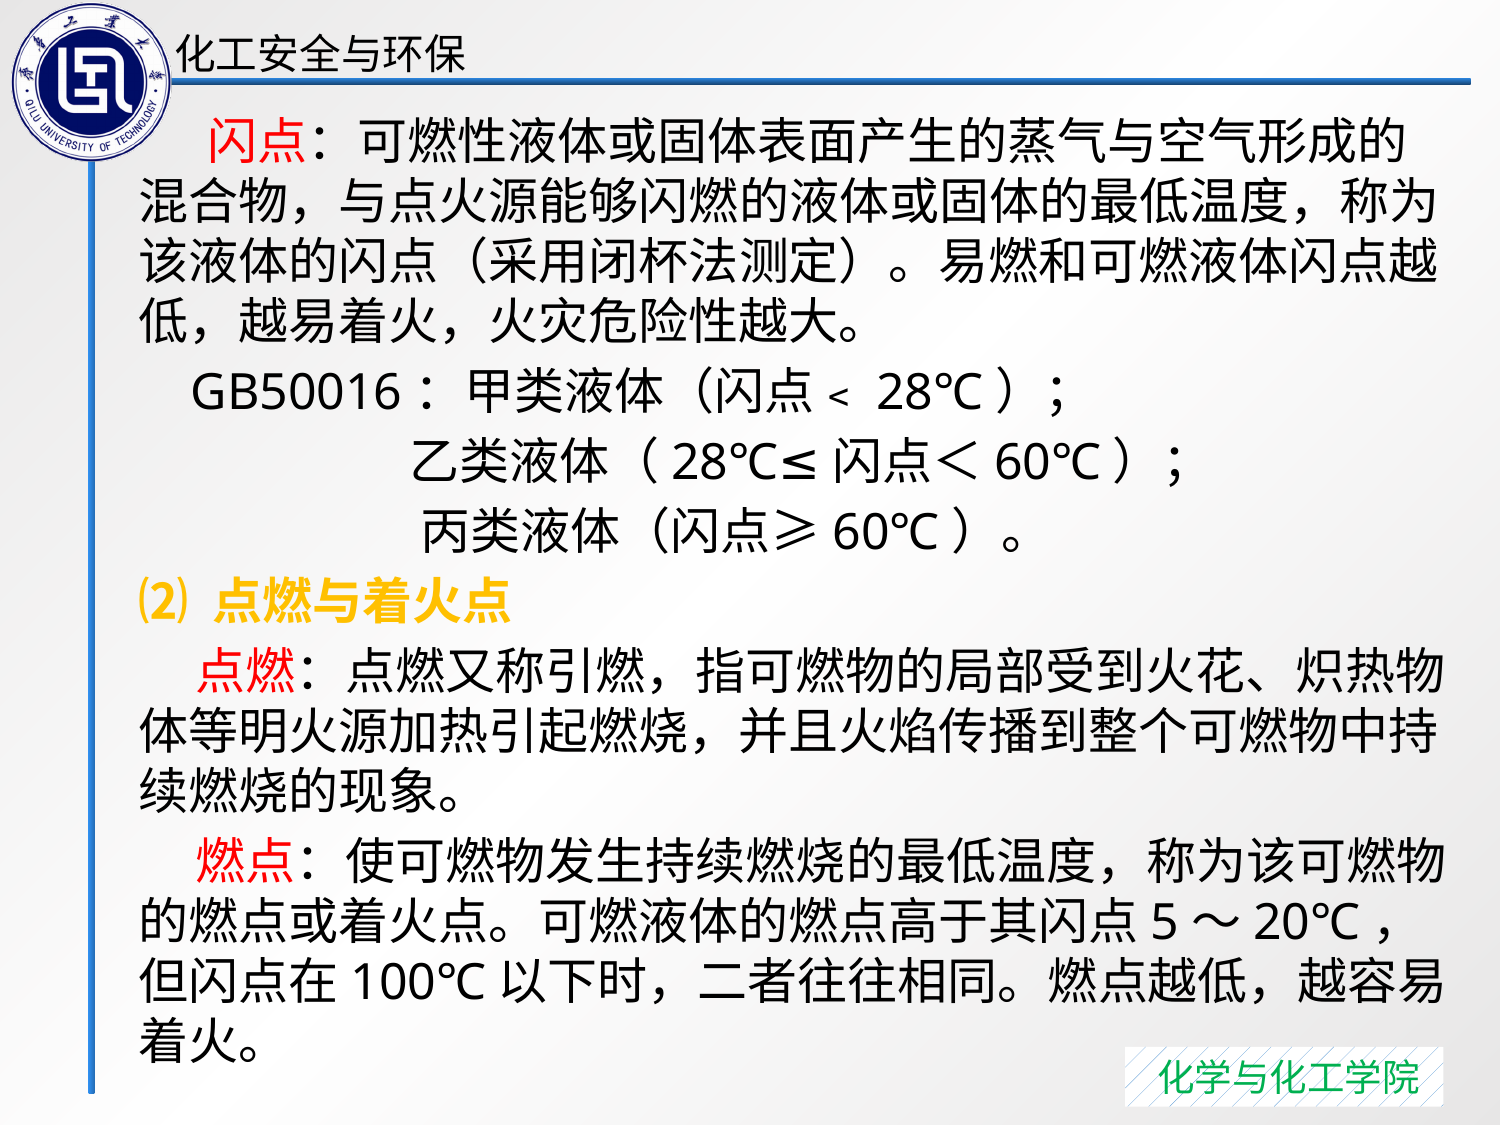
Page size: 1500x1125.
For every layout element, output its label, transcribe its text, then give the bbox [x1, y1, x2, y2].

picture [11, 2, 172, 162]
list 闪点：可燃性液体或固体表面产生的蒸气与空气形成的混合物，与点火源能够闪燃的液体或固体的最低温度，称为该液体的闪点（采用闭杯法测定）。易燃和可燃液体闪点越低，越易着火，火灾危险性越大。 GB50016：甲类液体（闪点﹤28℃）； 乙类液体（28℃≤闪点＜60℃）； 丙类液体（闪点≥60℃）。 ⑵ 点燃与着火点 点燃：点燃又称引燃，指可燃物的局部受到火花、炽热物体等明火源加热引起燃烧，并且火焰传播到整个可燃物中持续燃烧的现象。 燃点：使可燃物发生持续燃烧的最低温度，称为该可燃物的燃点或着火点。可燃液体的燃点高于其闪点5～20℃，但闪点在100℃以下时，二者往往相同。燃点越低，越容易着火。 [123, 102, 1471, 1091]
